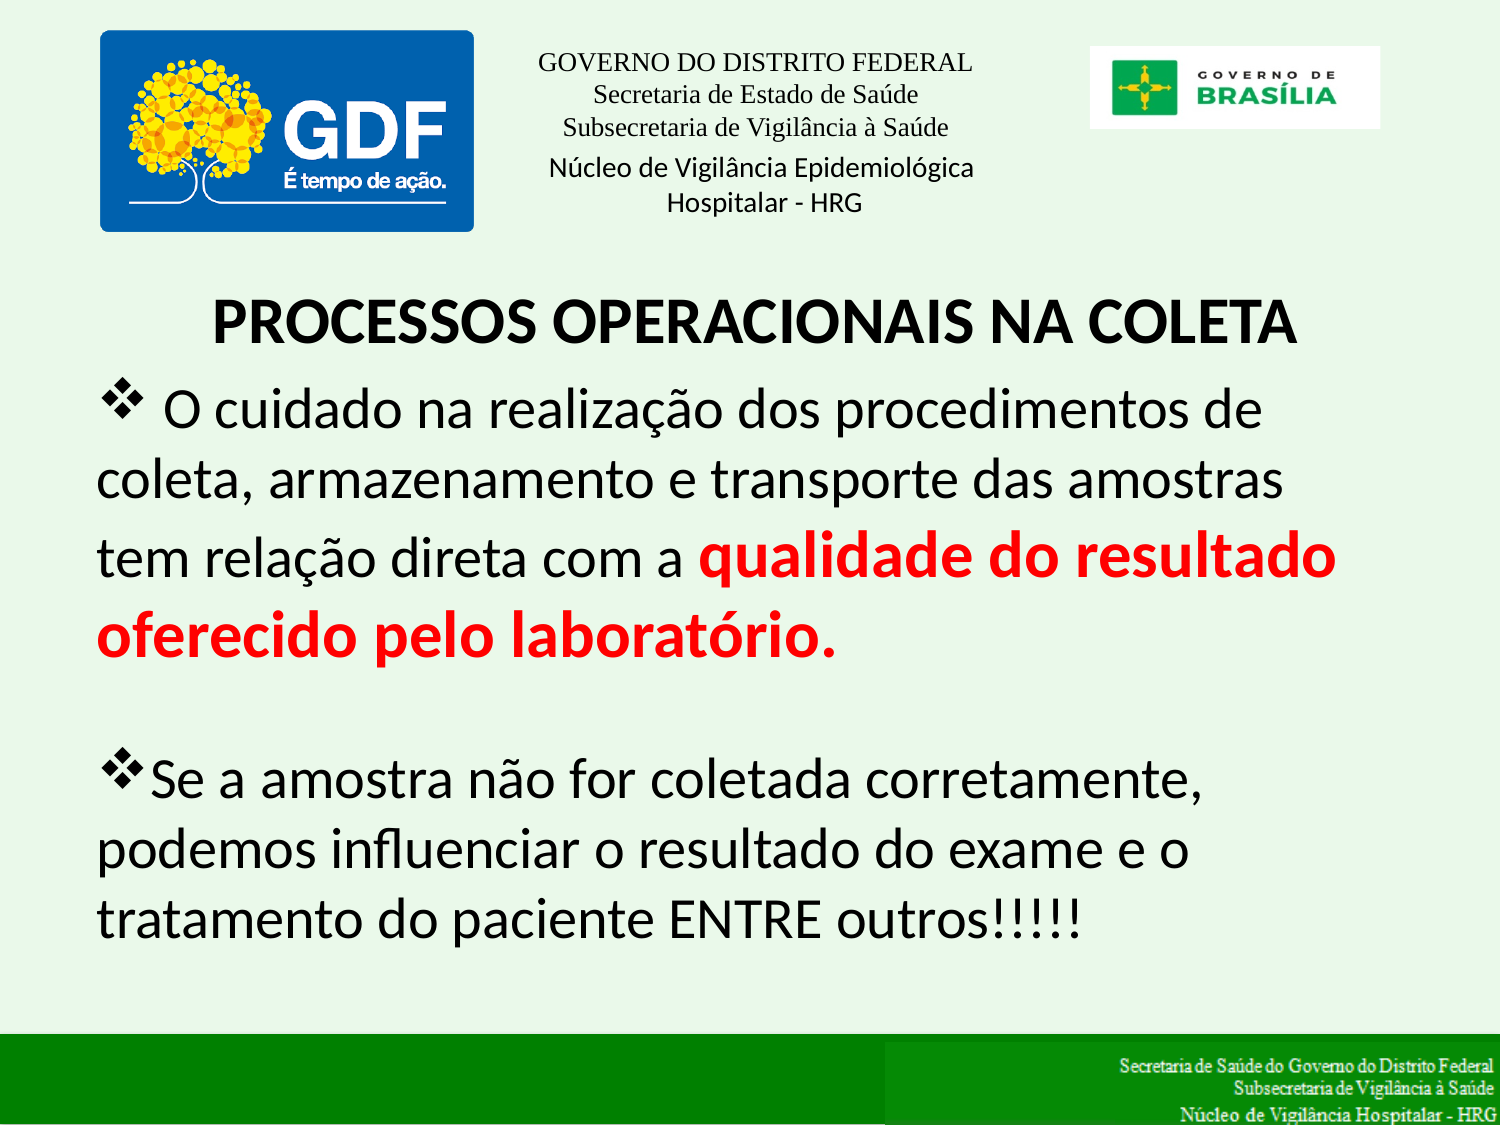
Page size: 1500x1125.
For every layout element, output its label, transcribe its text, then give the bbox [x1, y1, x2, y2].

title Núcleo de Vigilância Epidemiológica Hospitalar - HRG [477, 140, 1172, 211]
picture [100, 30, 474, 233]
text_box O cuidado na realização dos procedimentos de coleta, armazenamento e transporte das amostras tem relação direta com a qualidade do resultado oferecido pelo laboratório. Se a amostra não for coletada corretamente, podemos influenciar o resultado do exame e o tratamento do paciente ENTRE outros!!!!! [81, 363, 1407, 958]
picture [1089, 46, 1381, 129]
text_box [885, 1042, 1500, 1125]
text_box PROCESSOS OPERACIONAIS NA COLETA [140, 269, 1371, 365]
